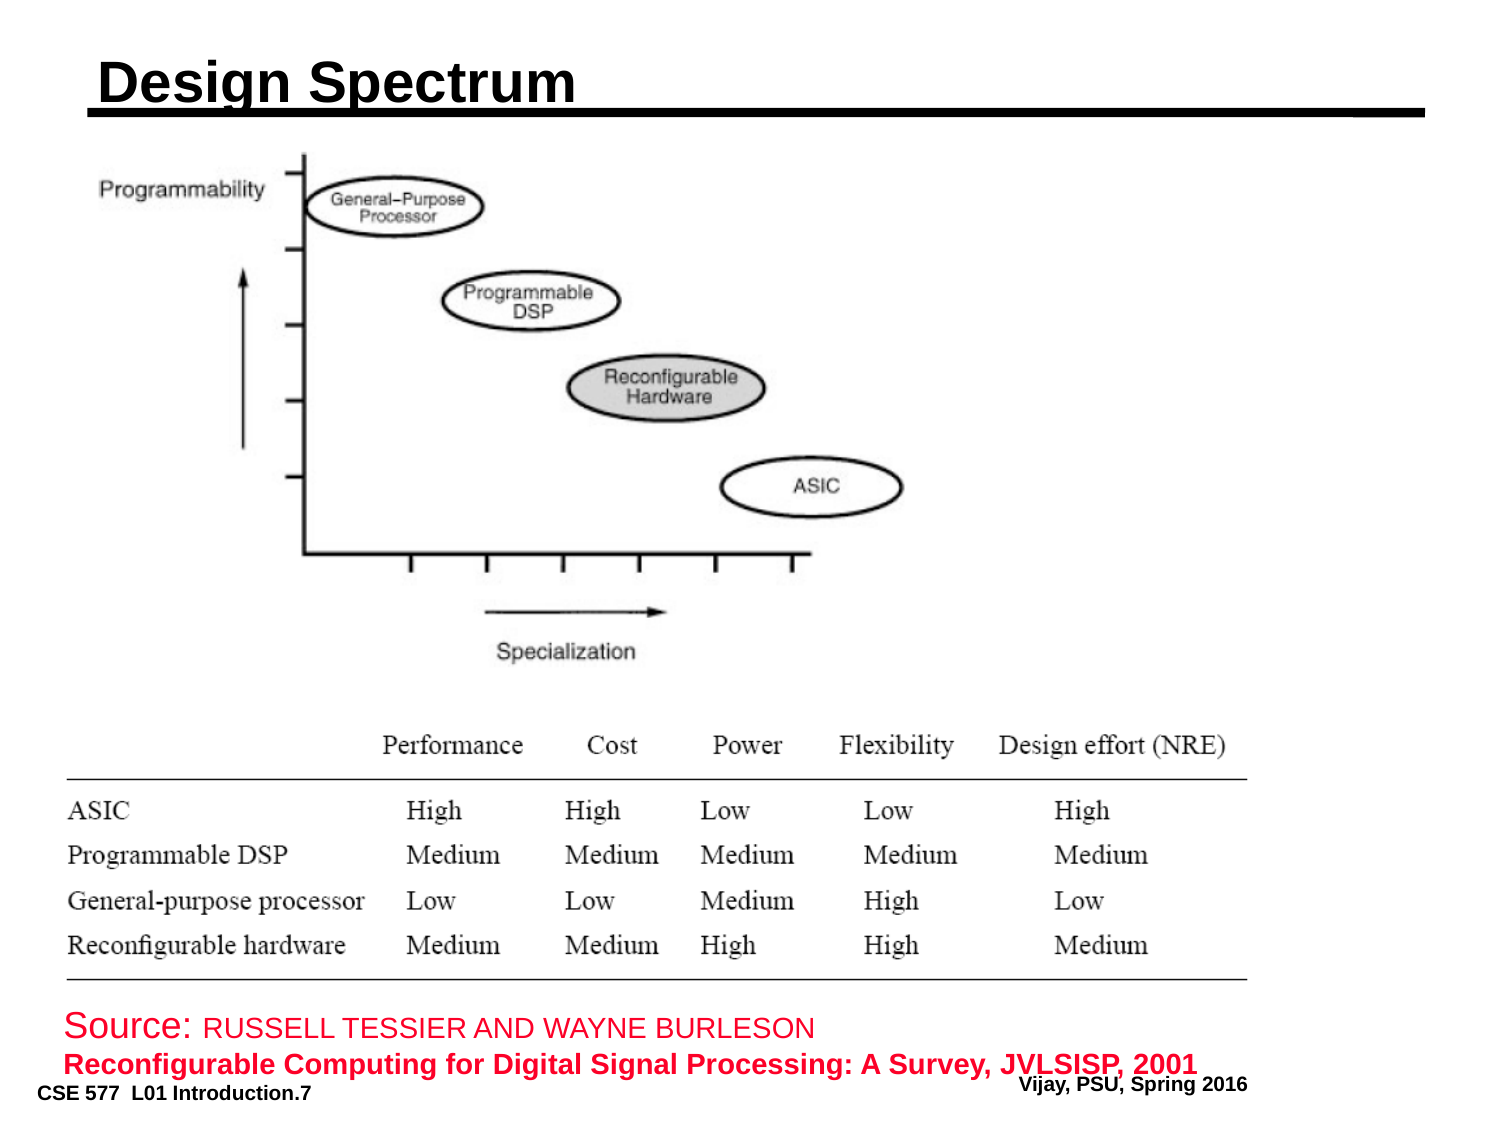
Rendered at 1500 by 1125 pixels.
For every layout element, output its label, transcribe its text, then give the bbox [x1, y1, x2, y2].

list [49, 724, 1263, 1000]
title Design Spectrum [86, 49, 1426, 120]
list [74, 124, 930, 671]
text_box Source: RUSSELL TESSIER AND WAYNE BURLESON Reconfigurable Computing for Digital Signal Processing: A Survey, JVLSISP, 2001 [48, 1007, 1215, 1125]
